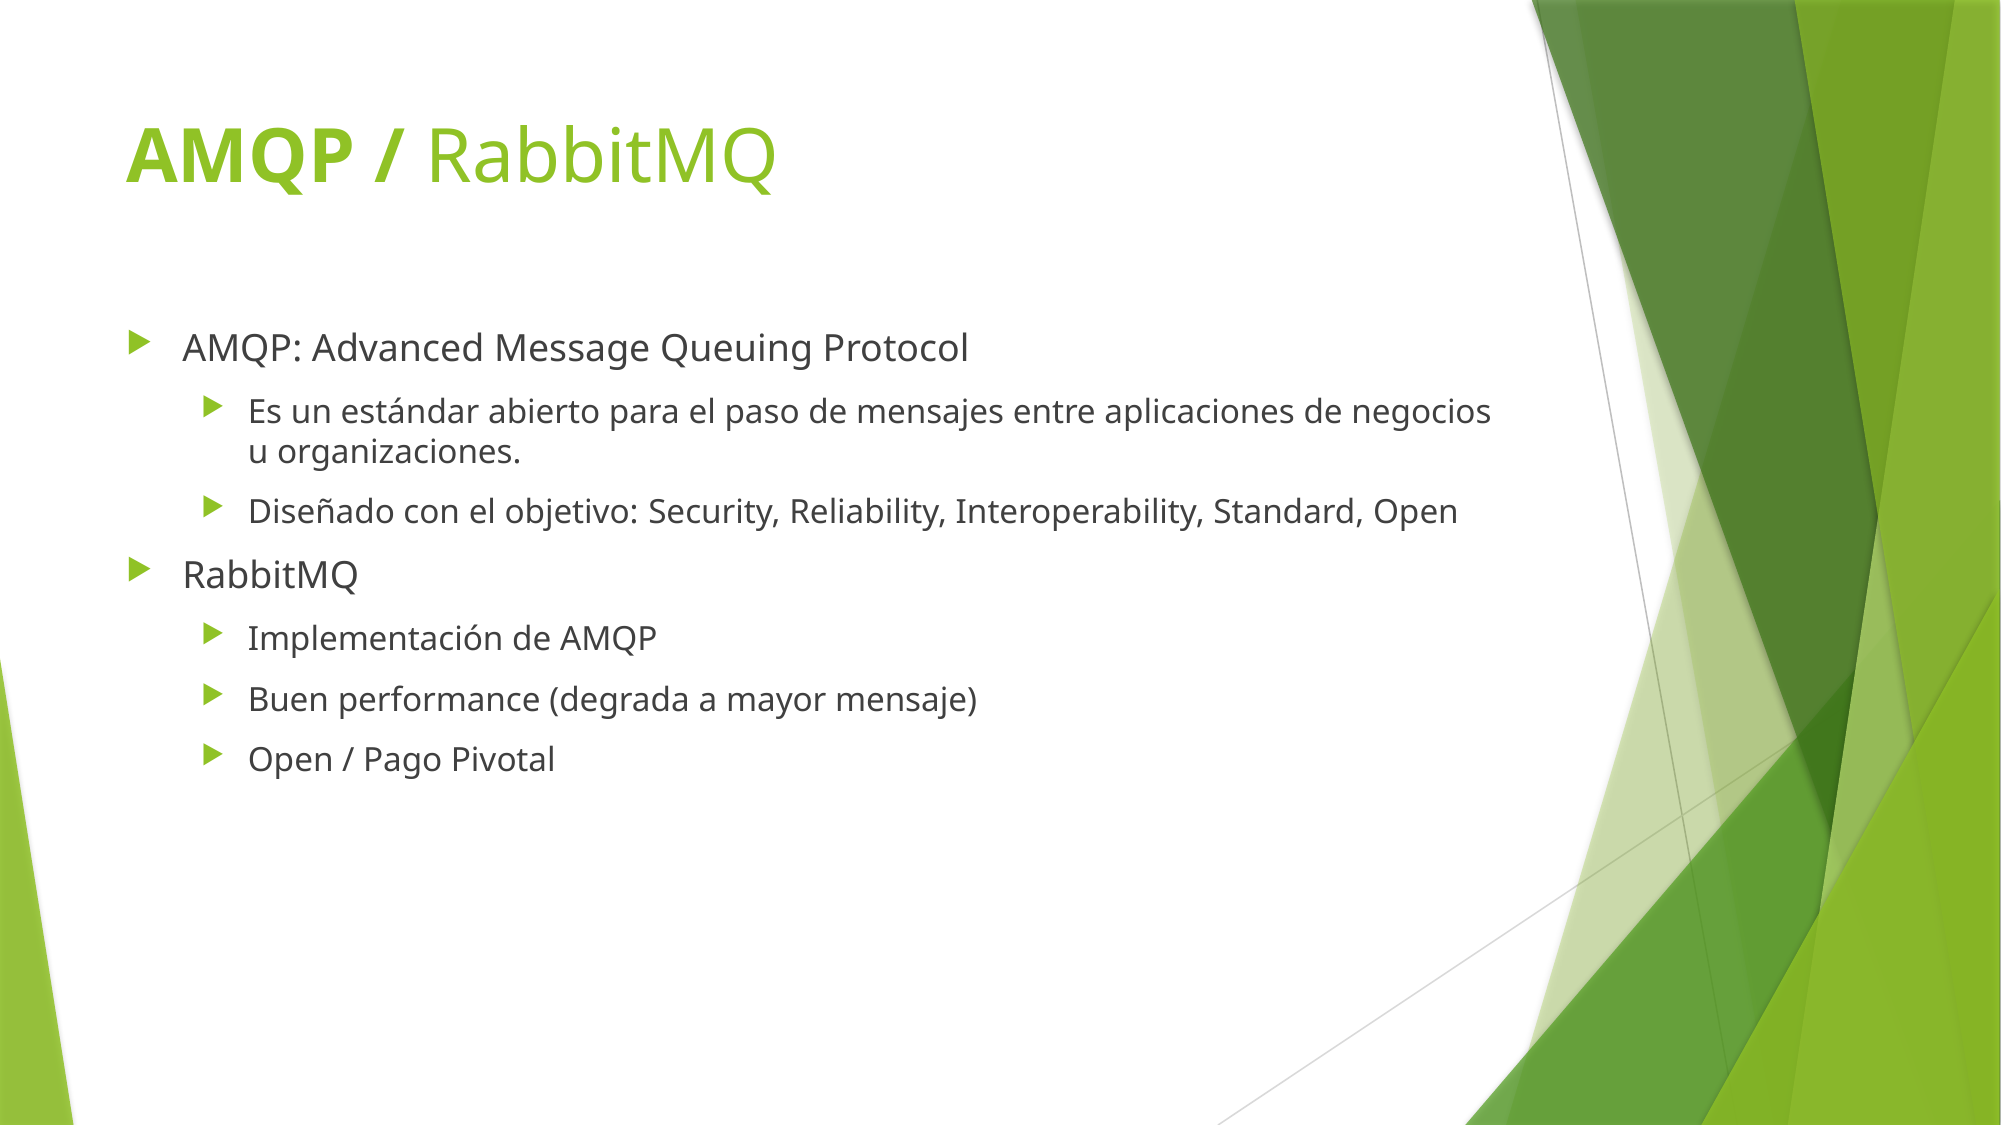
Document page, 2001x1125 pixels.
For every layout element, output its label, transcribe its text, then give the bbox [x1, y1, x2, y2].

list AMQP: Advanced Message Queuing Protocol Es un estándar abierto para el paso de mensajes entre aplicaciones de negocios u organizaciones. Diseñado con el objetivo: Security, Reliability, Interoperability, Standard, Open RabbitMQ Implementación de AMQP Buen performance (degrada a mayor mensaje) Open / Pago Pivotal [111, 316, 1522, 991]
title AMQP / RabbitMQ [111, 99, 1522, 316]
